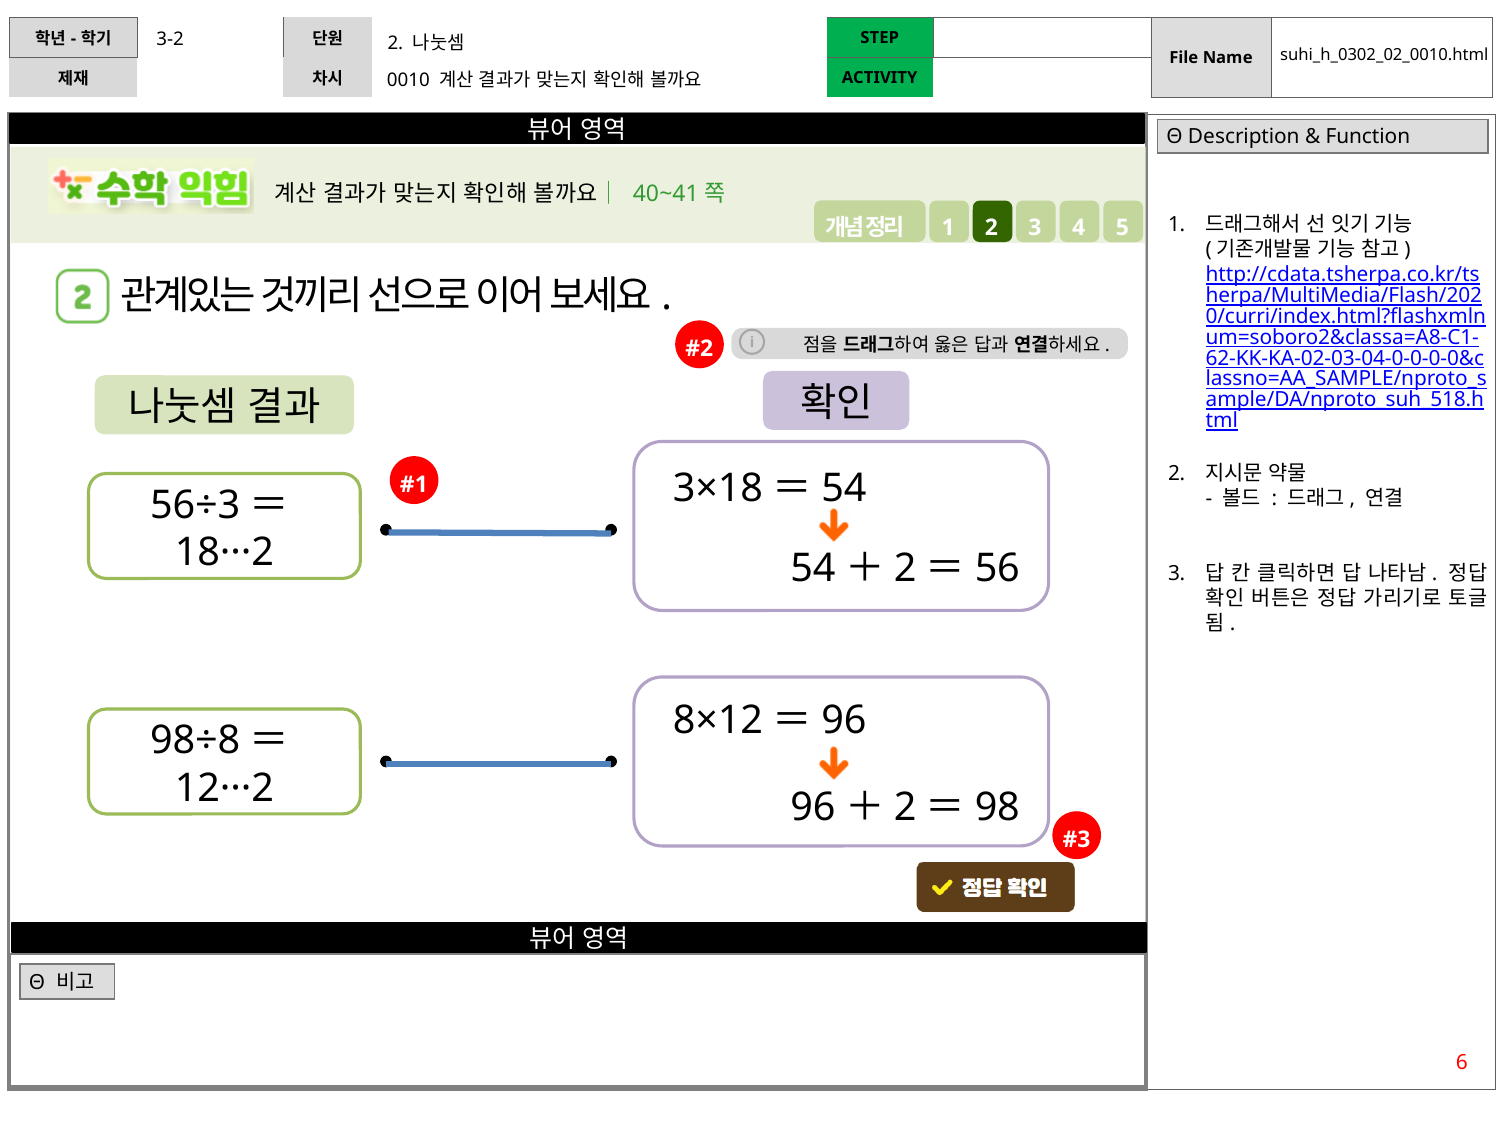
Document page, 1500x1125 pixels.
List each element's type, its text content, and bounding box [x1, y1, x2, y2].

table_header Θ Description & Function [1158, 120, 1487, 152]
text_box [605, 523, 617, 536]
text_box 98÷8＝12···2 [86, 706, 363, 817]
text_box #1 [387, 454, 441, 507]
text_box 54＋2＝56 [765, 534, 1035, 597]
text_box [380, 523, 392, 536]
text_box 3×18＝54 [658, 454, 881, 517]
text_box suhi_h_0302_02_0010.html [1265, 36, 1500, 72]
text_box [731, 327, 1129, 360]
picture [48, 158, 254, 214]
text_box 확인 [760, 368, 912, 433]
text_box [810, 191, 1149, 249]
text_box #3 [1050, 809, 1104, 861]
text_box 96＋2＝98 [765, 773, 1035, 836]
text_box 8×12＝96 [658, 686, 881, 749]
text_box 0010 계산 결과가 맞는지 확인해 볼까요 [372, 60, 821, 96]
picture [816, 508, 852, 543]
text_box 관계있는 것끼리 선으로 이어 보세요. [109, 263, 1109, 326]
text_box [380, 755, 392, 767]
picture [816, 745, 852, 781]
text_box [631, 674, 1051, 849]
picture [52, 264, 112, 327]
text_box 56÷3＝18···2 [86, 471, 363, 581]
text_box [605, 755, 617, 768]
picture [915, 858, 1078, 913]
text_box 나눗셈 결과 [92, 373, 357, 437]
text_box 드래그해서 선 잇기 기능 (기존개발물 기능 참고) http://cdata.tsherpa.co.kr/tsherpa/MultiMedia/Flash/2020/curri/index.html?flashxmlnum=soboro2&classa=A8-C1-62-KK-KA-02-03-04-0-0-0-0&classno=AA_SAMPLE/nproto_sample/DA/nproto_suh_518.html 지시문 약물 - 볼드 : 드래그, 연결 답 칸 클릭하면 답 나타남. 정답 확인 버튼은 정답 가리기로 토글 됨. [1153, 178, 1500, 522]
text_box 3-2 [141, 18, 284, 55]
text_box #2 [673, 318, 726, 371]
text_box [631, 439, 1051, 613]
text_box 2. 나눗셈 [372, 23, 828, 48]
text_box 계산 결과가 맞는지 확인해 볼까요│ 40~41쪽 [259, 171, 923, 214]
